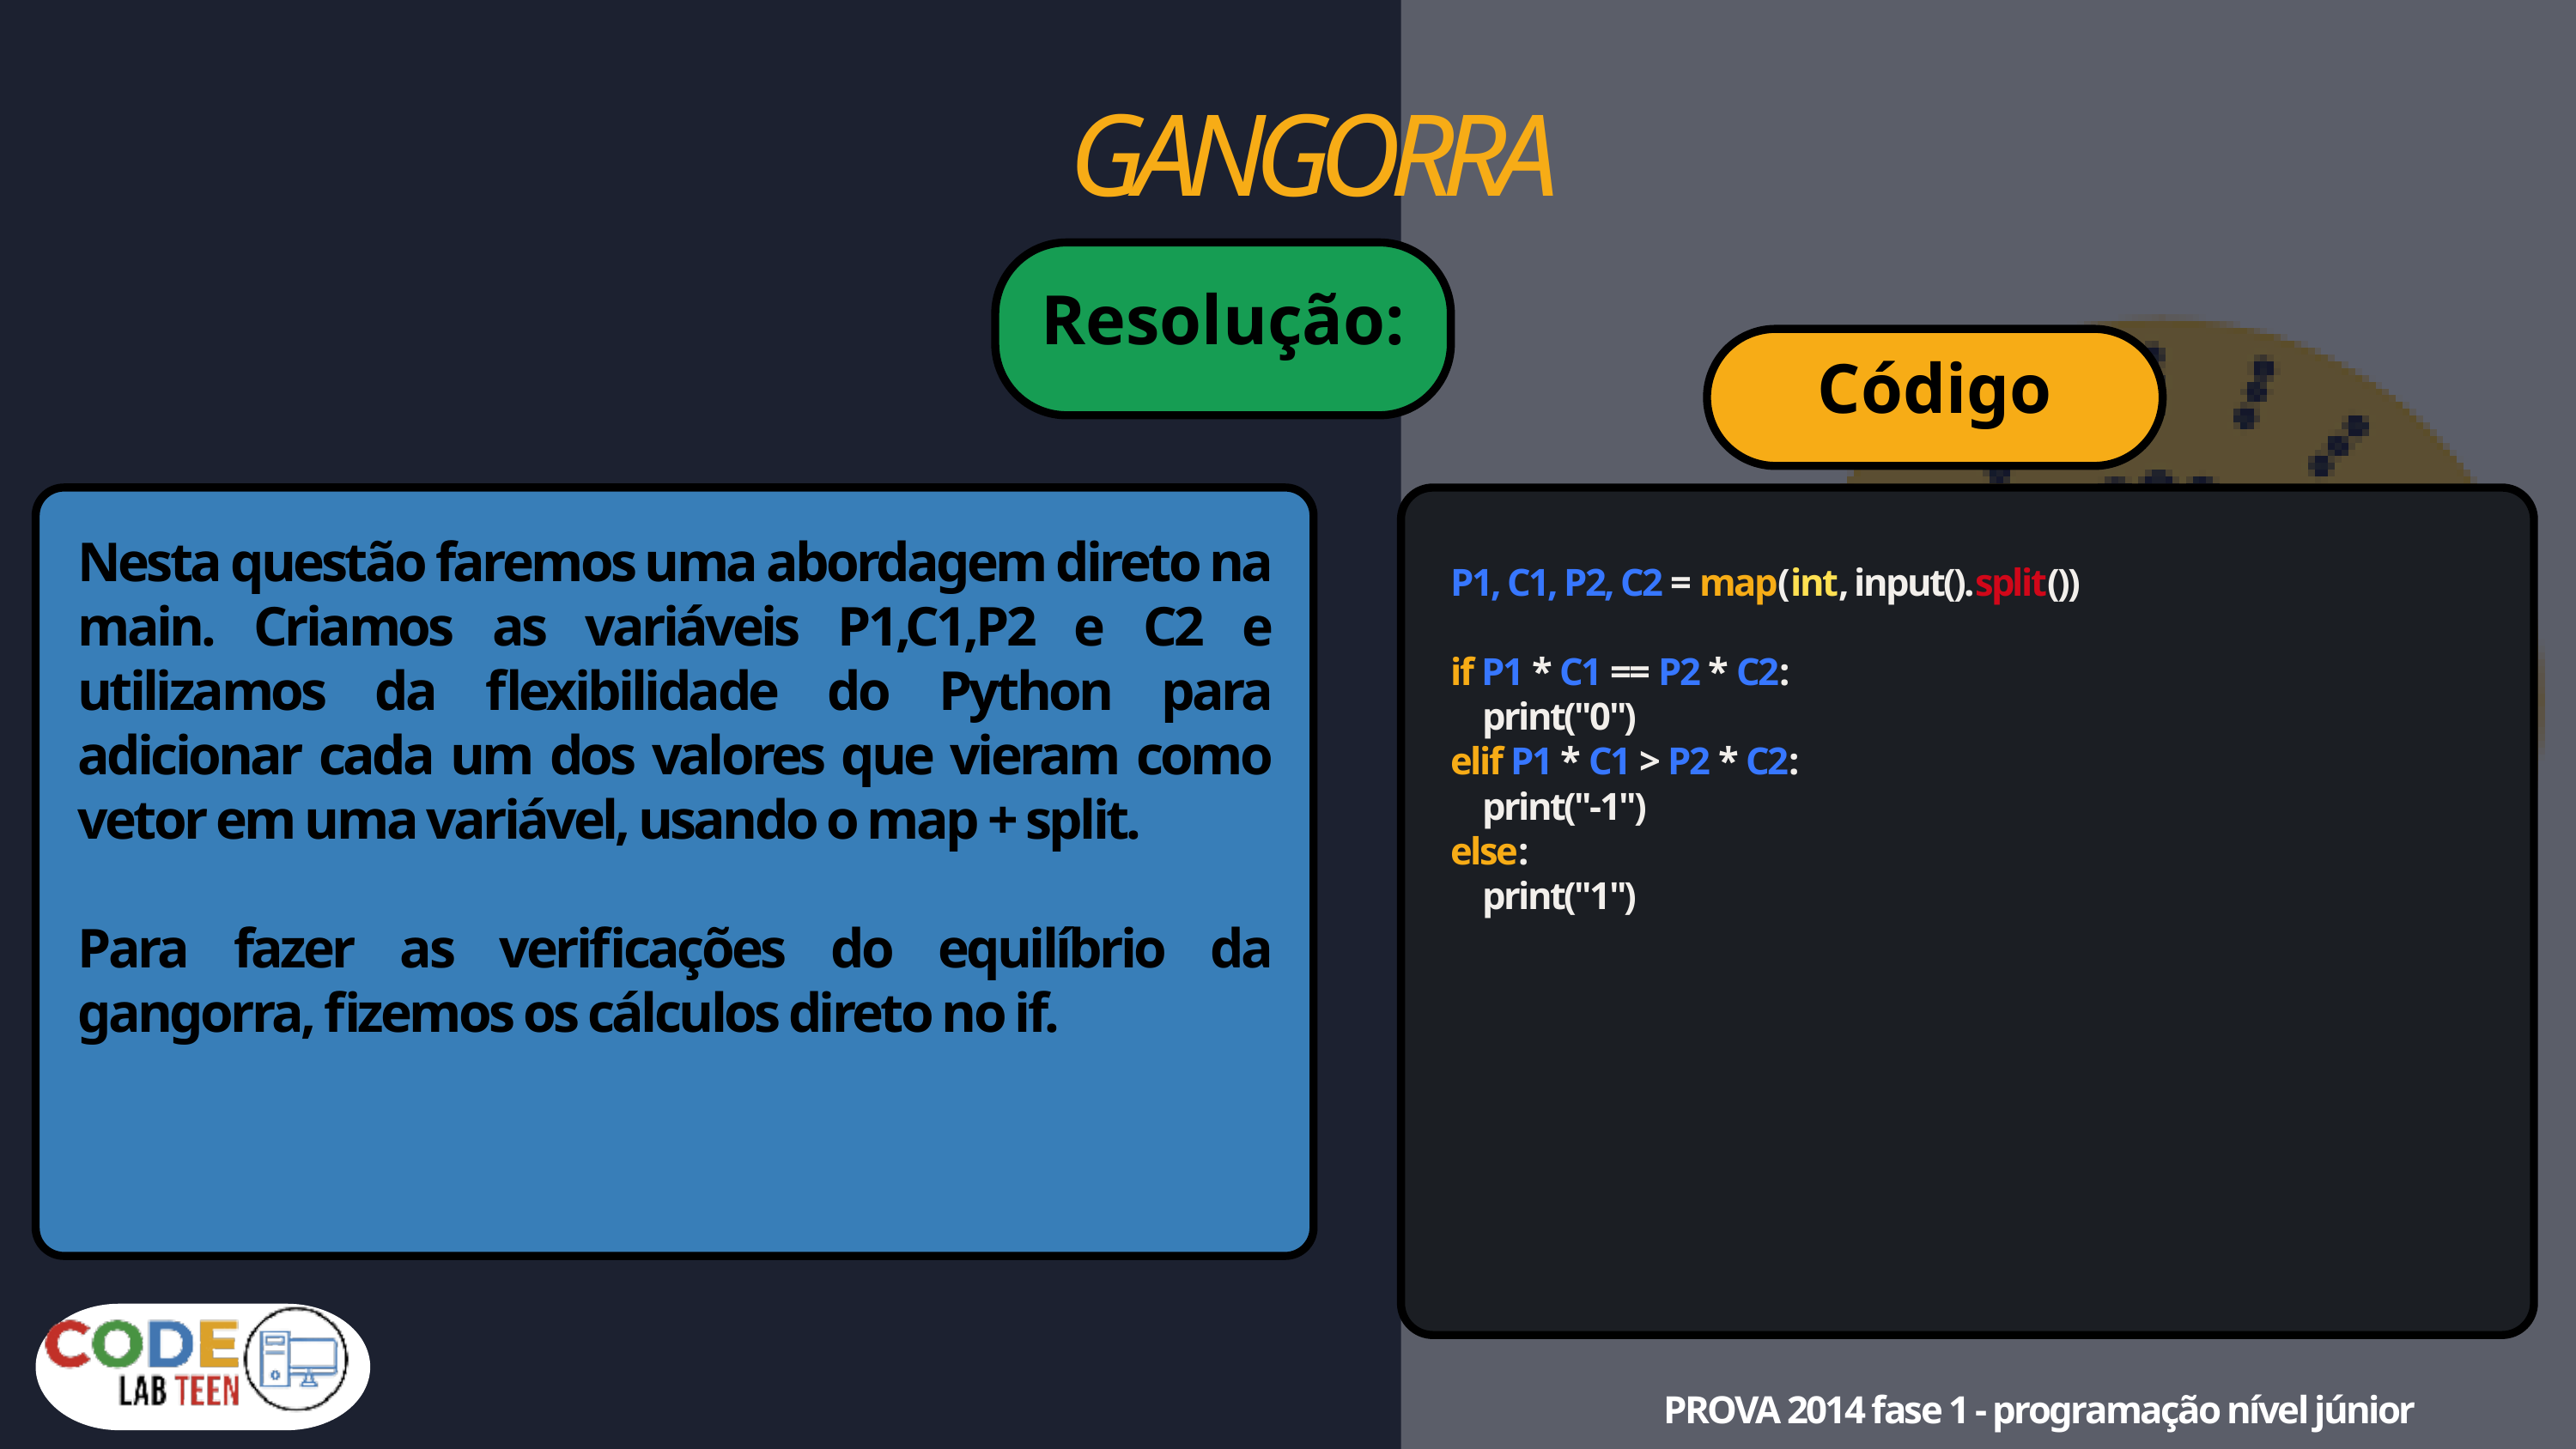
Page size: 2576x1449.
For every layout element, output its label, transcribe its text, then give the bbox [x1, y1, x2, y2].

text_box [35, 487, 1314, 1257]
text_box GANGORRA [173, 63, 1396, 219]
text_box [35, 1303, 371, 1431]
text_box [1400, 487, 2535, 1336]
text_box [994, 242, 1451, 415]
text_box [8, 1284, 398, 1449]
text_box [1706, 328, 2163, 466]
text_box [1400, 0, 2576, 1449]
